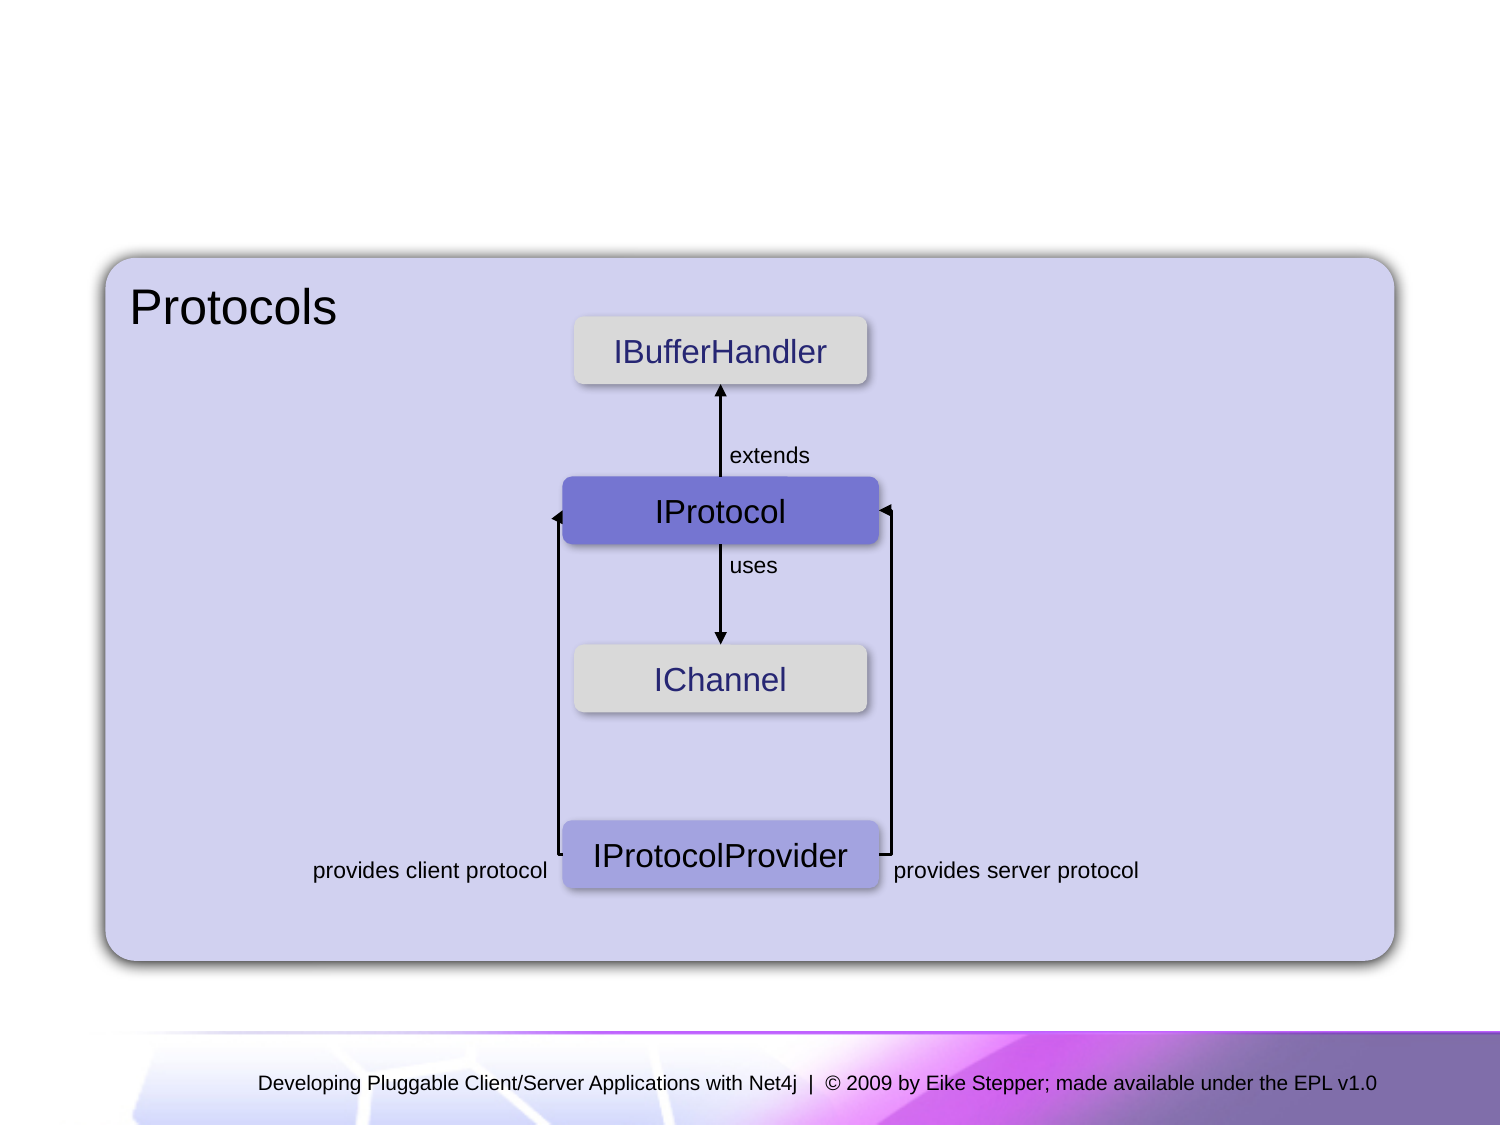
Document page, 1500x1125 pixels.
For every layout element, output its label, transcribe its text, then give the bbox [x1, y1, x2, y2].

text_box IProtocolProvider [563, 820, 878, 889]
text_box provides server protocol [878, 847, 1231, 890]
picture [0, 1031, 1500, 1125]
text_box IChannel [574, 644, 868, 713]
text_box provides client protocol [210, 847, 563, 890]
text_box extends [714, 433, 879, 476]
text_box uses [714, 543, 873, 586]
text_box IProtocol [562, 476, 879, 545]
text_box Protocols [105, 257, 1395, 961]
text_box IBufferHandler [574, 316, 868, 385]
